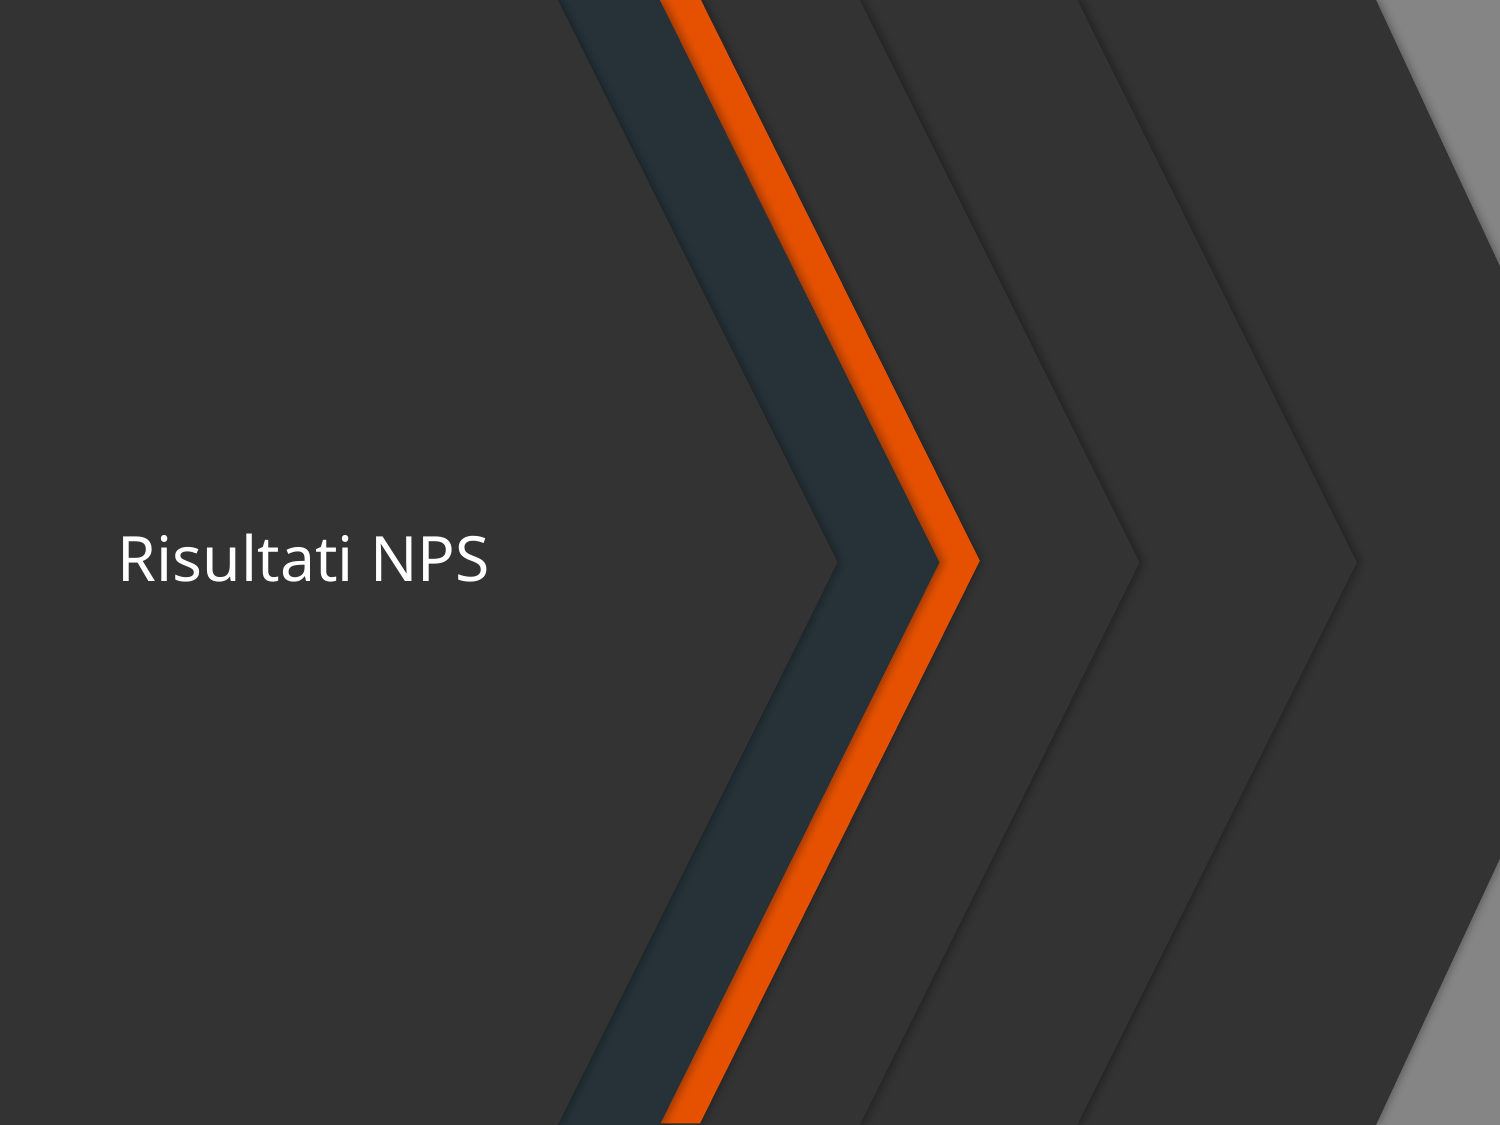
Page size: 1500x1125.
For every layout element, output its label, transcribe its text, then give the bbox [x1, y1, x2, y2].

title Risultati NPS [103, 519, 835, 606]
